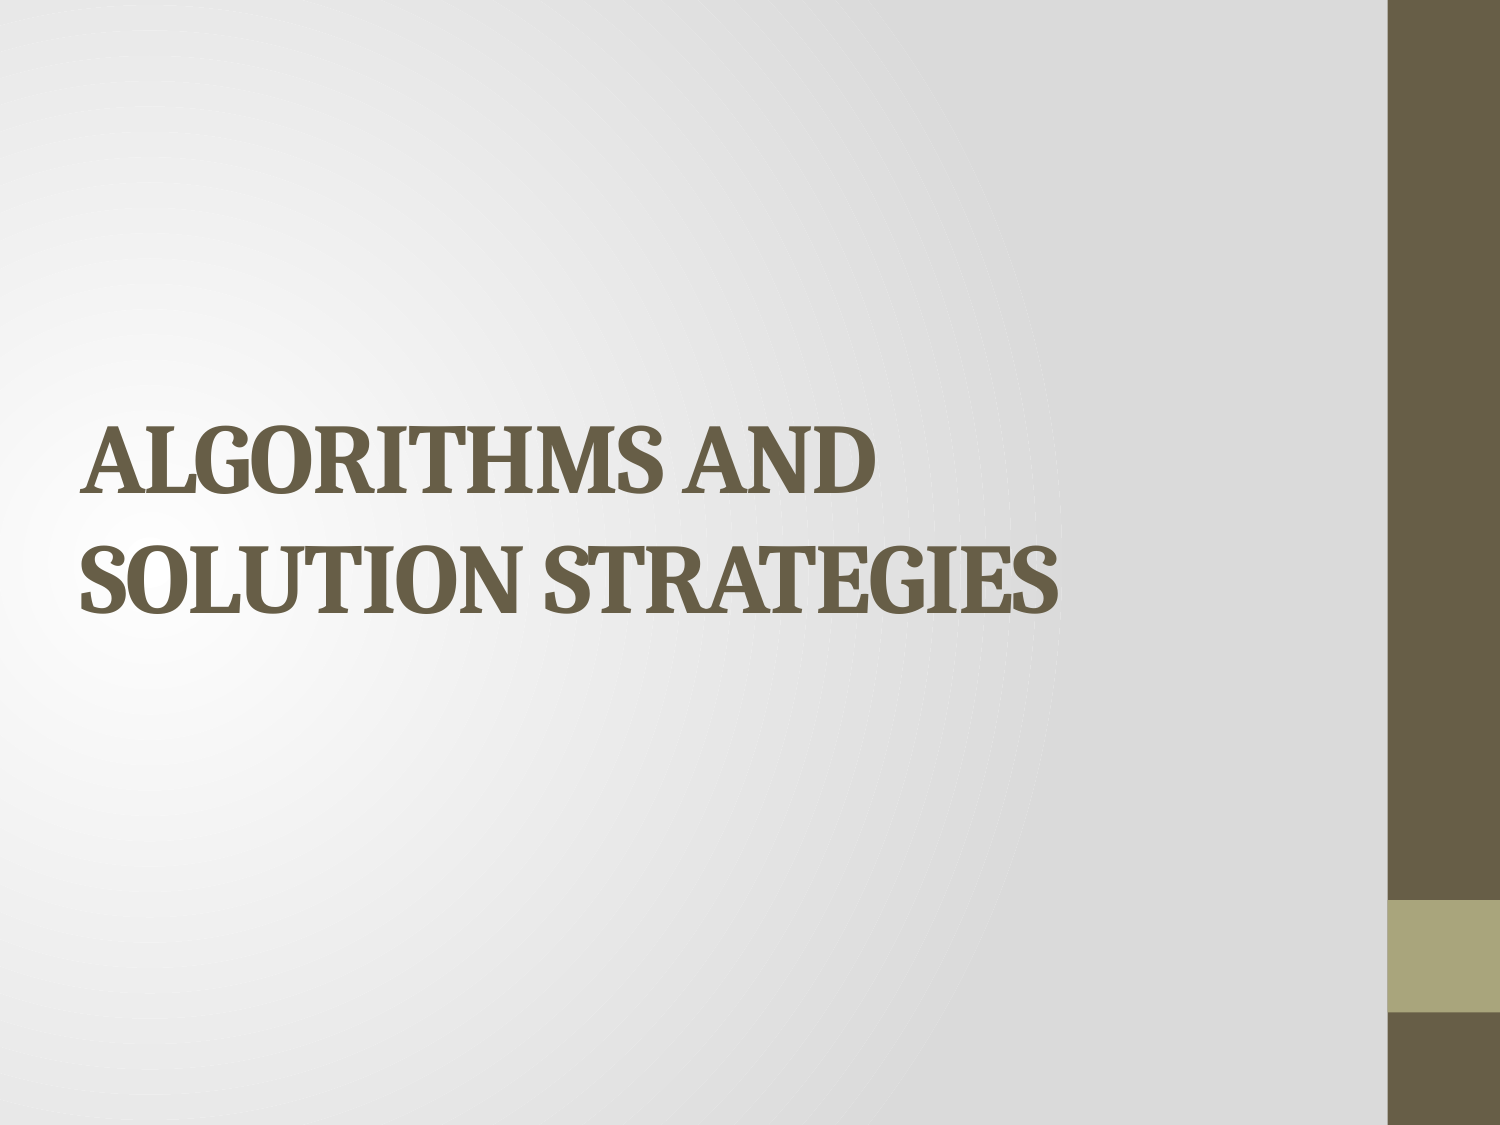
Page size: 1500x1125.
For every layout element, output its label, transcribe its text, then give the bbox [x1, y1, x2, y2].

title ALGORITHMS AND SOLUTION STRATEGIES [64, 479, 1315, 668]
